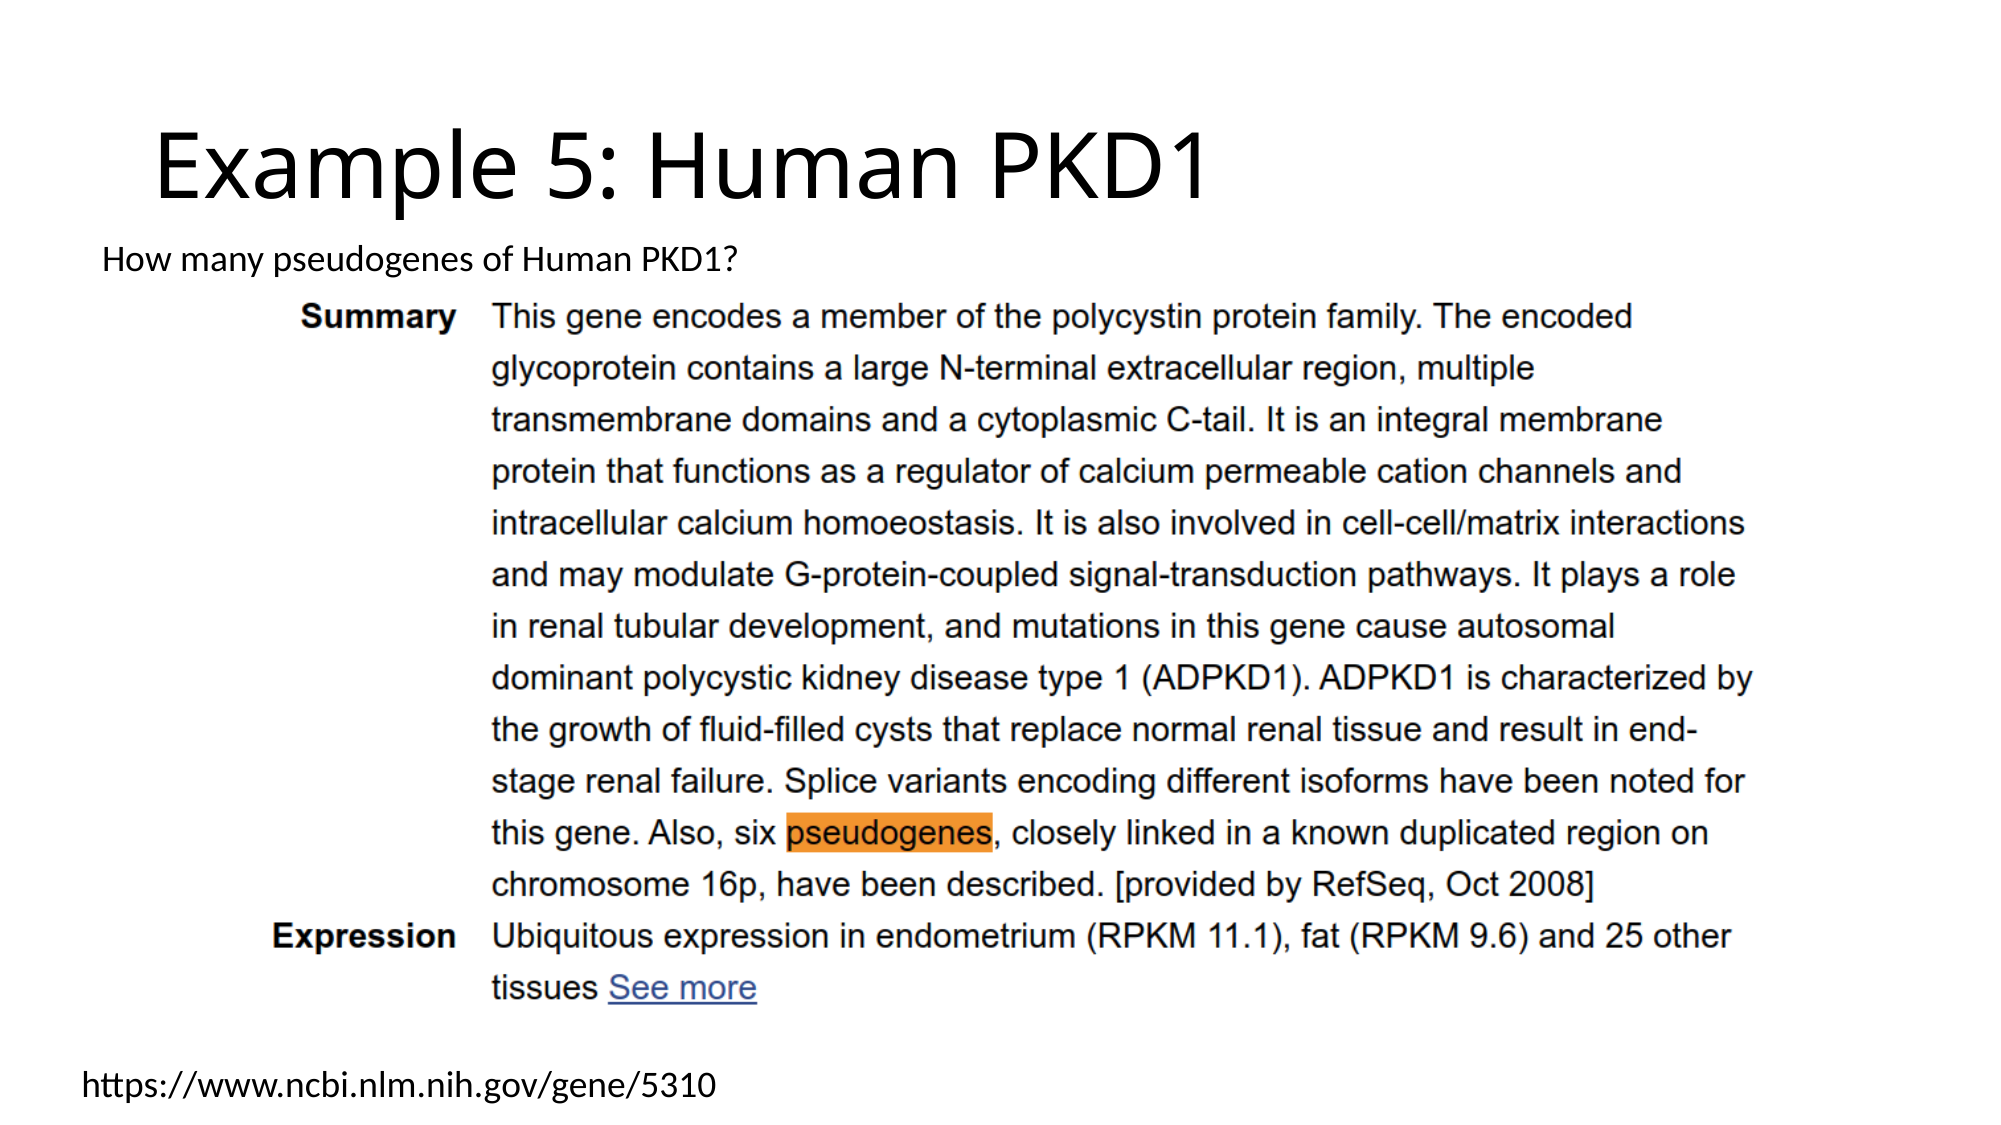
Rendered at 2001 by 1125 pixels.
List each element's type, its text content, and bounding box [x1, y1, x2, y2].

text_box https://www.ncbi.nlm.nih.gov/gene/5310 [66, 1052, 907, 1113]
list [231, 299, 1768, 1014]
title Example 5: Human PKD1 [137, 59, 1863, 278]
text_box How many pseudogenes of Human PKD1? [87, 226, 1810, 286]
